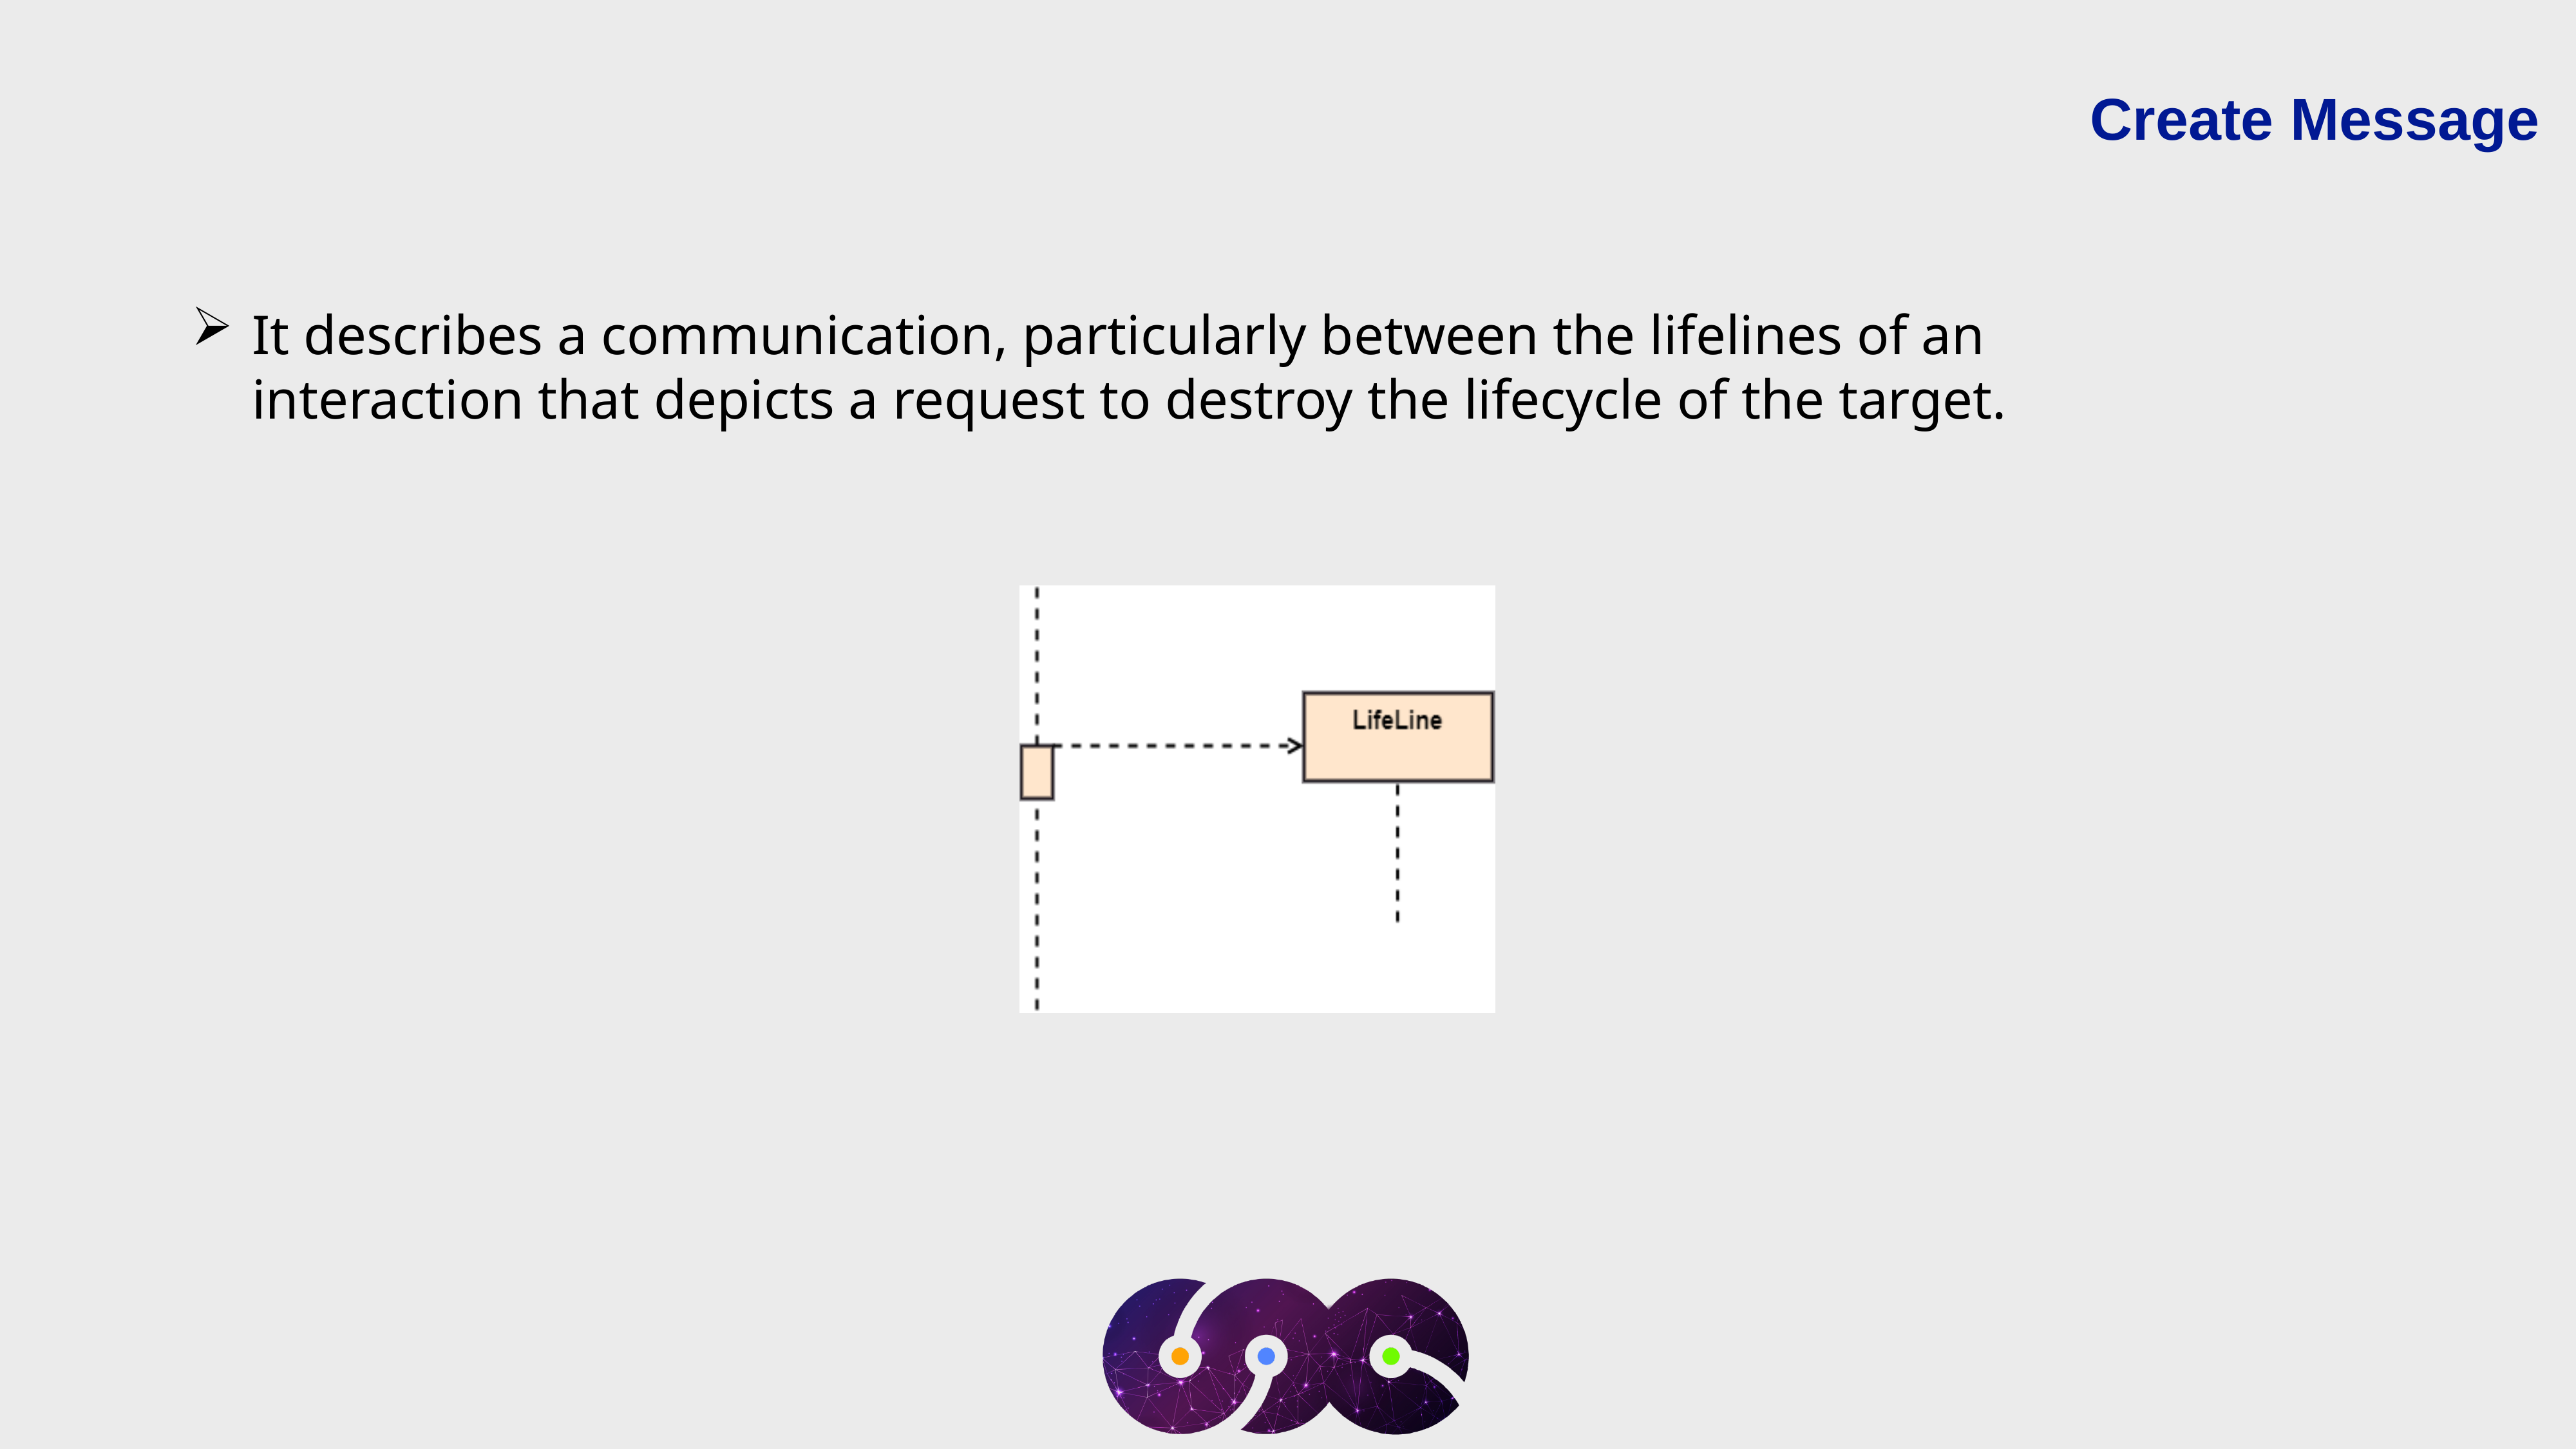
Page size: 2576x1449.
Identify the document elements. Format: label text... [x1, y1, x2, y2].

picture [1019, 585, 1495, 1013]
text_box It describes a communication, particularly between the lifelines of an interaction that depicts a request to destroy the lifecycle of the target. [182, 231, 2193, 435]
picture [1093, 1267, 1483, 1449]
text_box Create Message [940, 75, 2546, 157]
